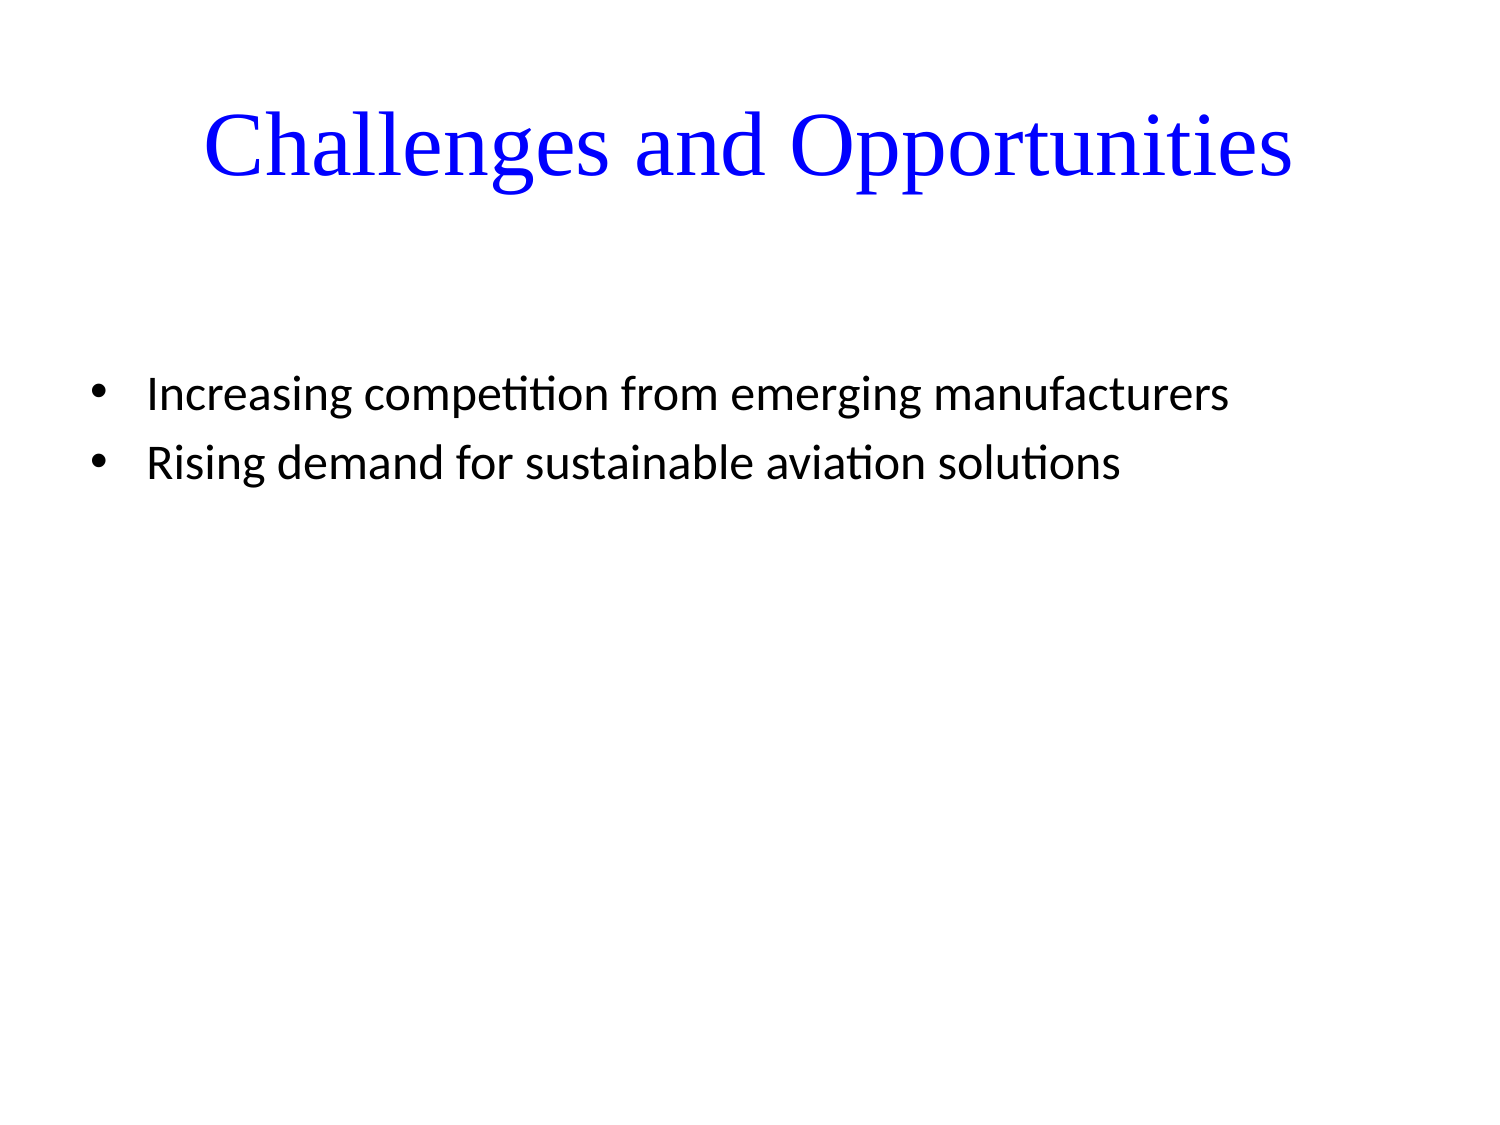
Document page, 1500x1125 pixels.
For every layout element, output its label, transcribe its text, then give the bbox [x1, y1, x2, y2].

list Increasing competition from emerging manufacturers Rising demand for sustainable aviation solutions [75, 262, 1425, 1005]
title Challenges and Opportunities [75, 45, 1425, 233]
